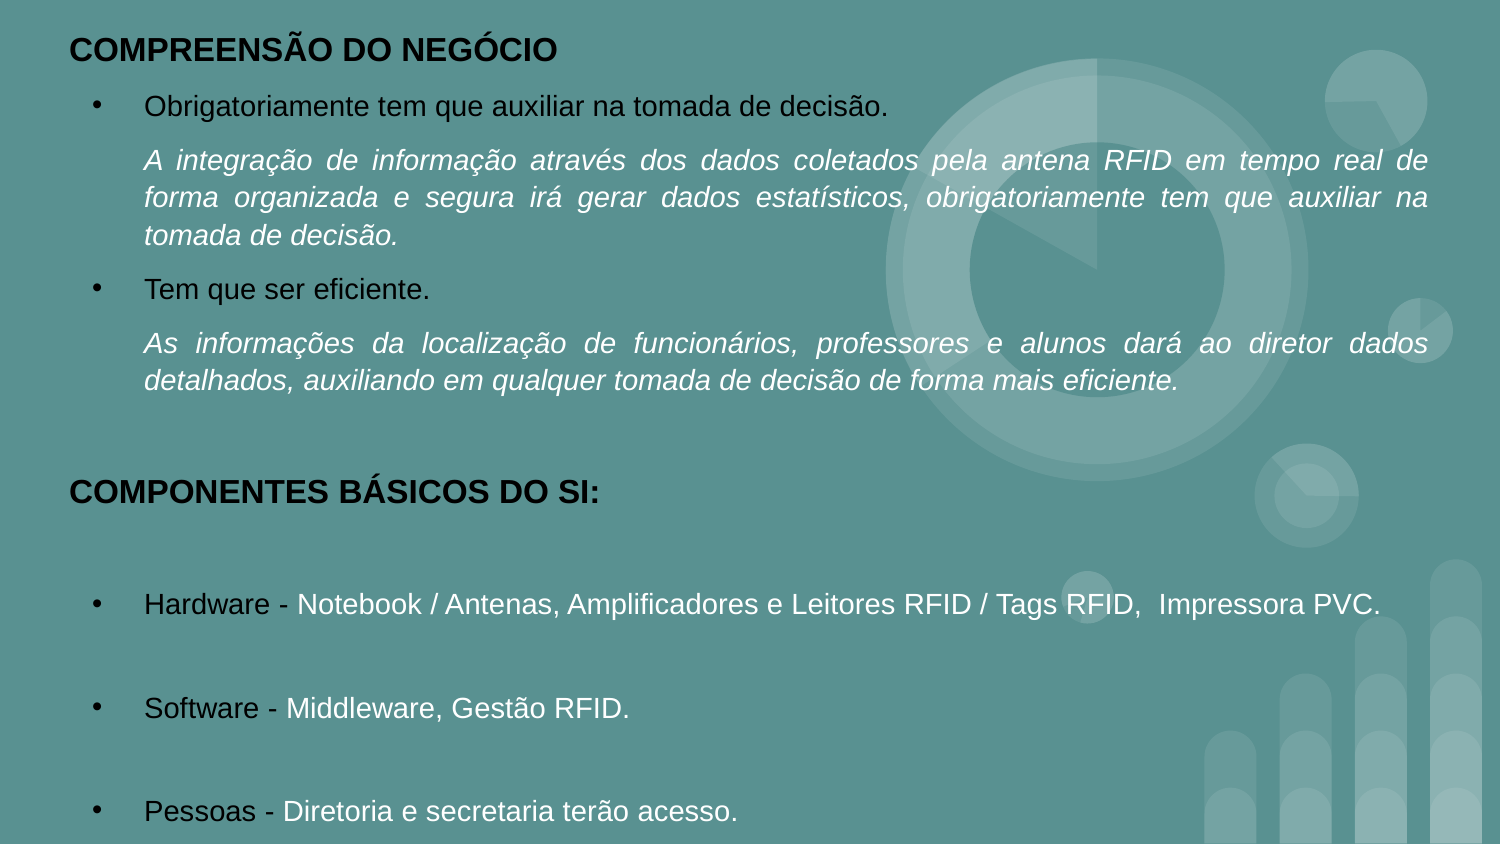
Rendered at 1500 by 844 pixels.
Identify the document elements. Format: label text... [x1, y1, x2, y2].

text_box COMPREENSÃO DO NEGÓCIO Obrigatoriamente tem que auxiliar na tomada de decisão. A integração de informação através dos dados coletados pela antena RFID em tempo real de forma organizada e segura irá gerar dados estatísticos, obrigatoriamente tem que auxiliar na tomada de decisão. Tem que ser eficiente. As informações da localização de funcionários, professores e alunos dará ao diretor dados detalhados, auxiliando em qualquer tomada de decisão de forma mais eficiente. COMPONENTES BÁSICOS DO SI: Hardware - Notebook / Antenas, Amplificadores e Leitores RFID / Tags RFID, Impressora PVC. Software - Middleware, Gestão RFID. Pessoas - Diretoria e secretaria terão acesso. [54, 10, 1446, 844]
